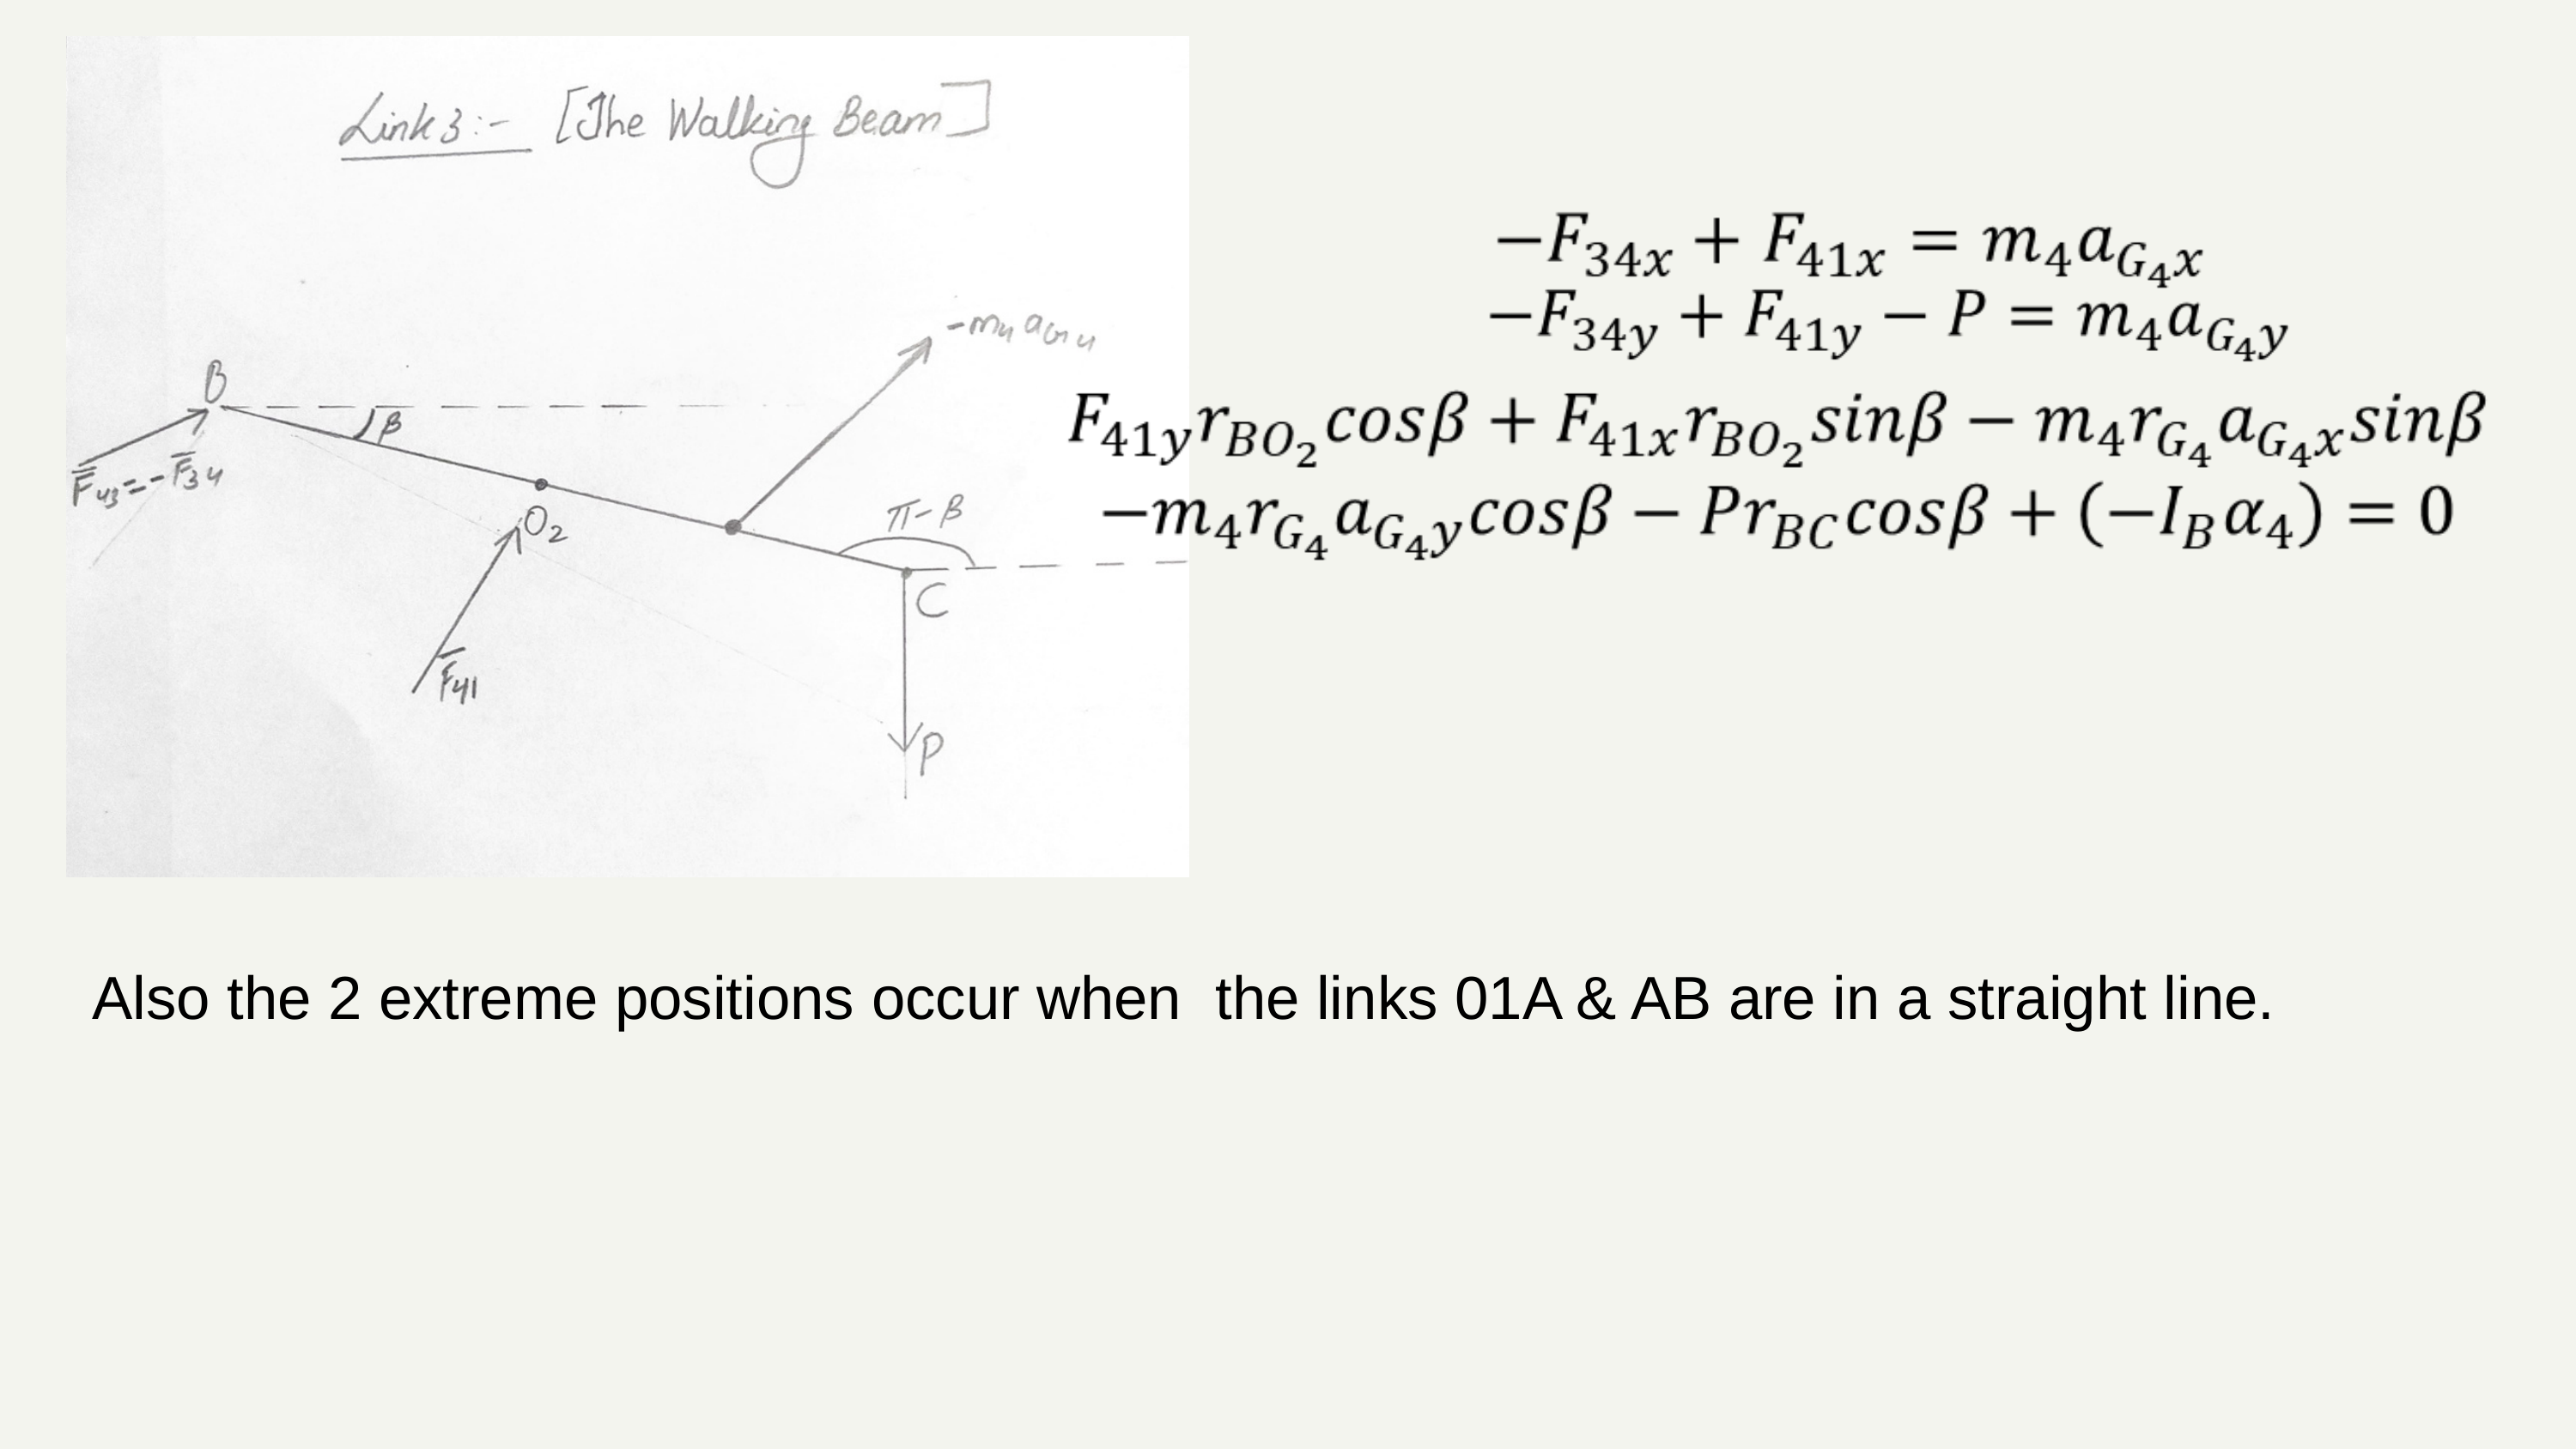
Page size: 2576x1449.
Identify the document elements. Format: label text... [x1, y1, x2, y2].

text_box Also the 2 extreme positions occur when the links 01A & AB are in a straight line. [92, 947, 2287, 1032]
text_box [66, 36, 1189, 877]
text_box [1041, 193, 2524, 582]
